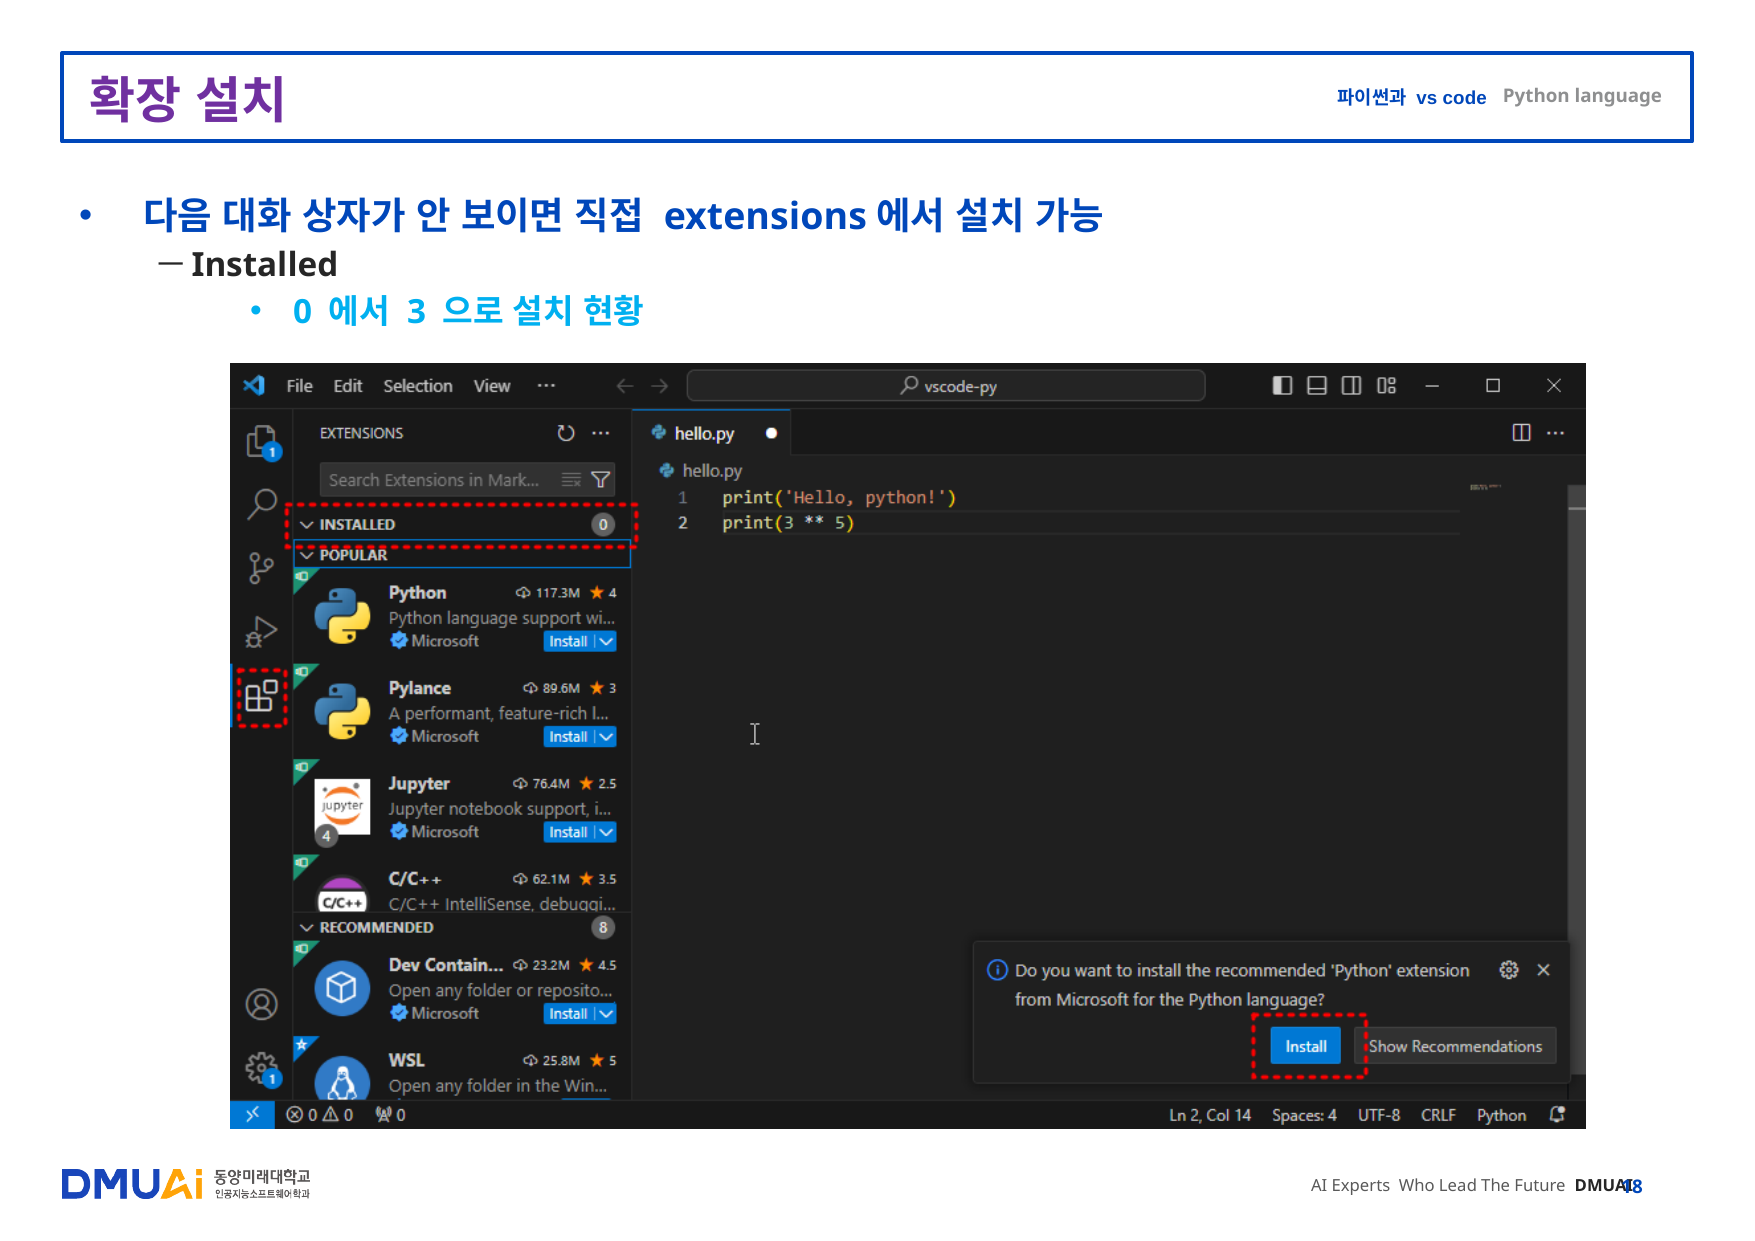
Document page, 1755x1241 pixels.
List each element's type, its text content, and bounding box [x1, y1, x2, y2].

title 확장 설치 [72, 69, 1055, 128]
picture [62, 1169, 310, 1199]
picture [230, 362, 1587, 1129]
list 다음 대화 상자가 안 보이면 직접 extensions에서 설치 가능 Installed 0 에서 3 으로 설치 현황 [62, 183, 1681, 1140]
